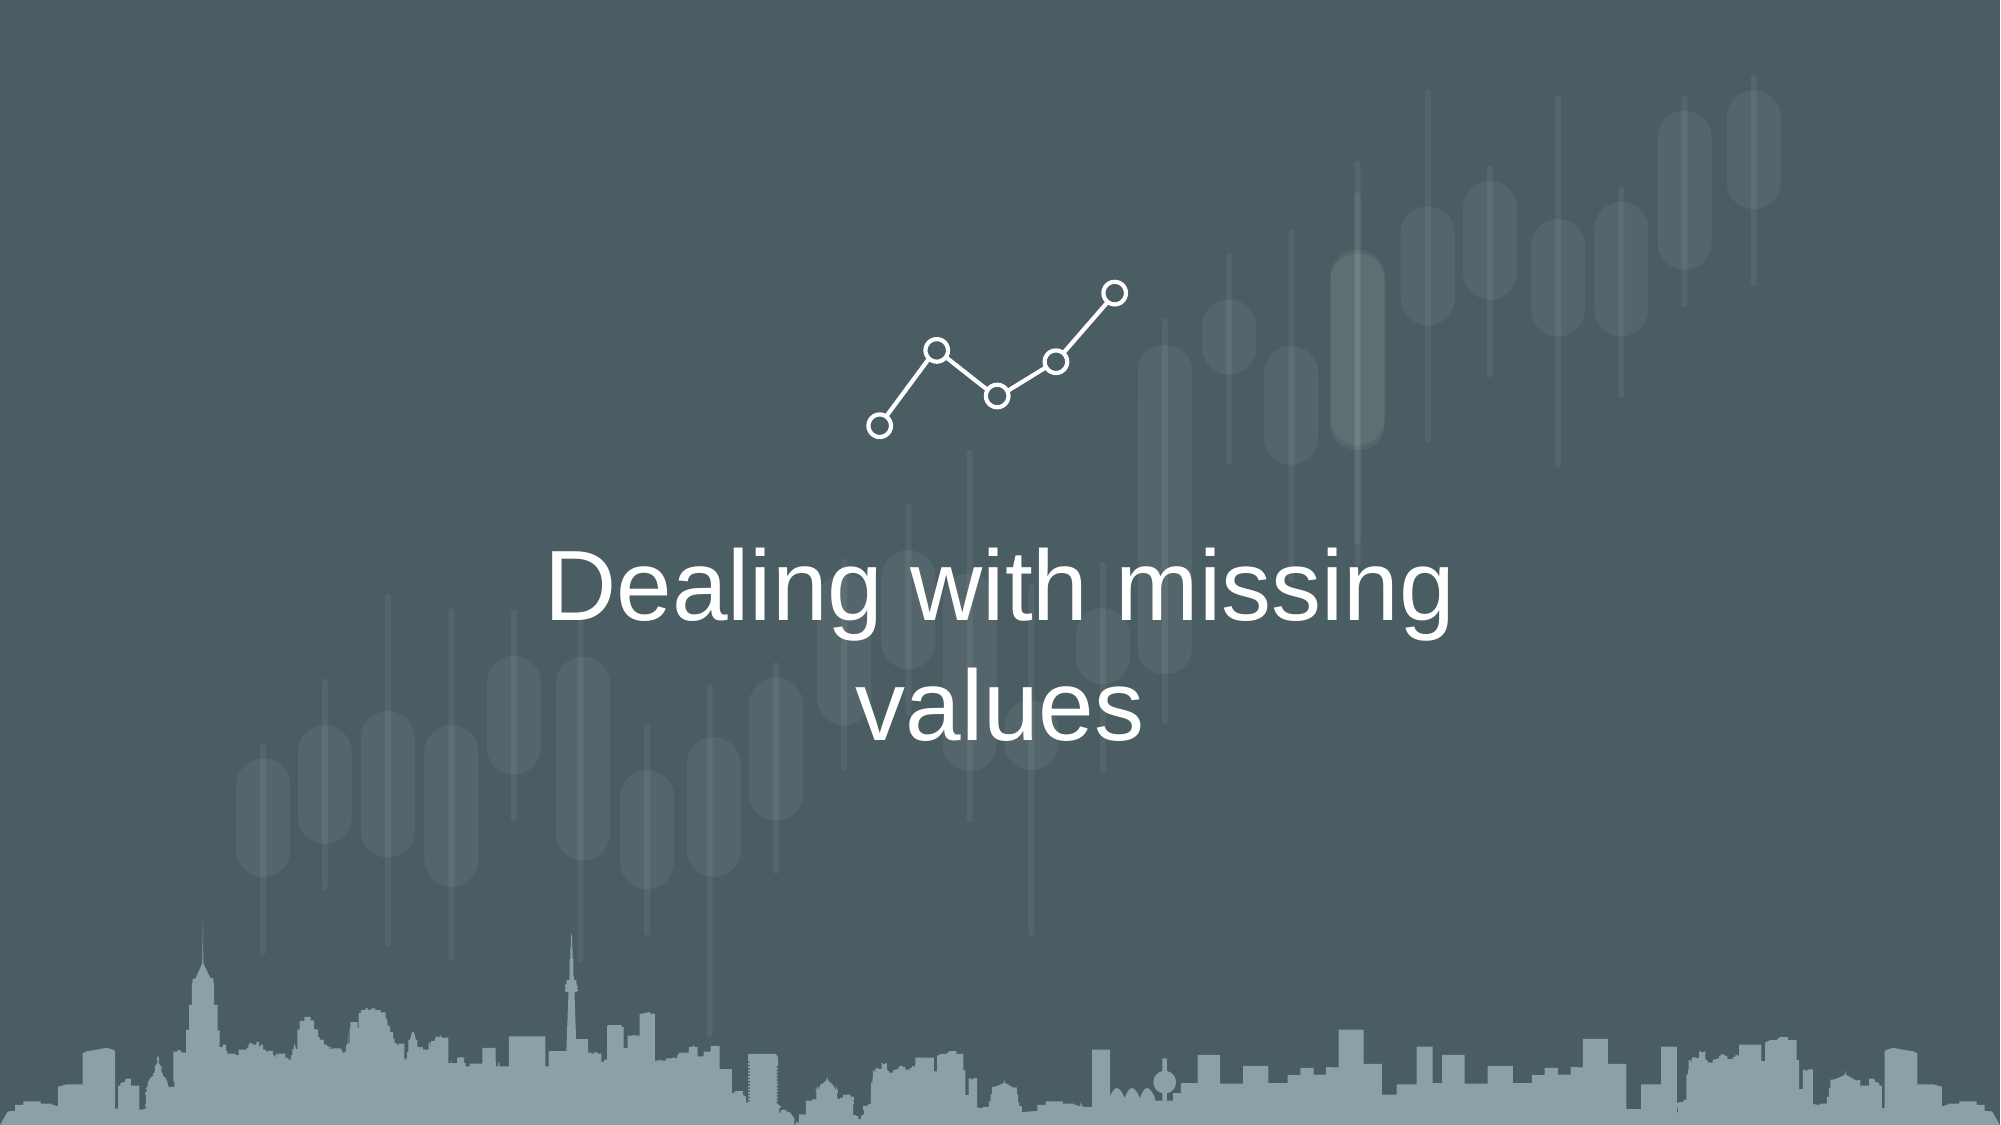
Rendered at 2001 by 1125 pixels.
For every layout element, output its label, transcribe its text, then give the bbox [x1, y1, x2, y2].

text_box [0, 917, 2000, 1125]
text_box Dealing with missing values [421, 512, 1579, 768]
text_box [868, 281, 1127, 438]
